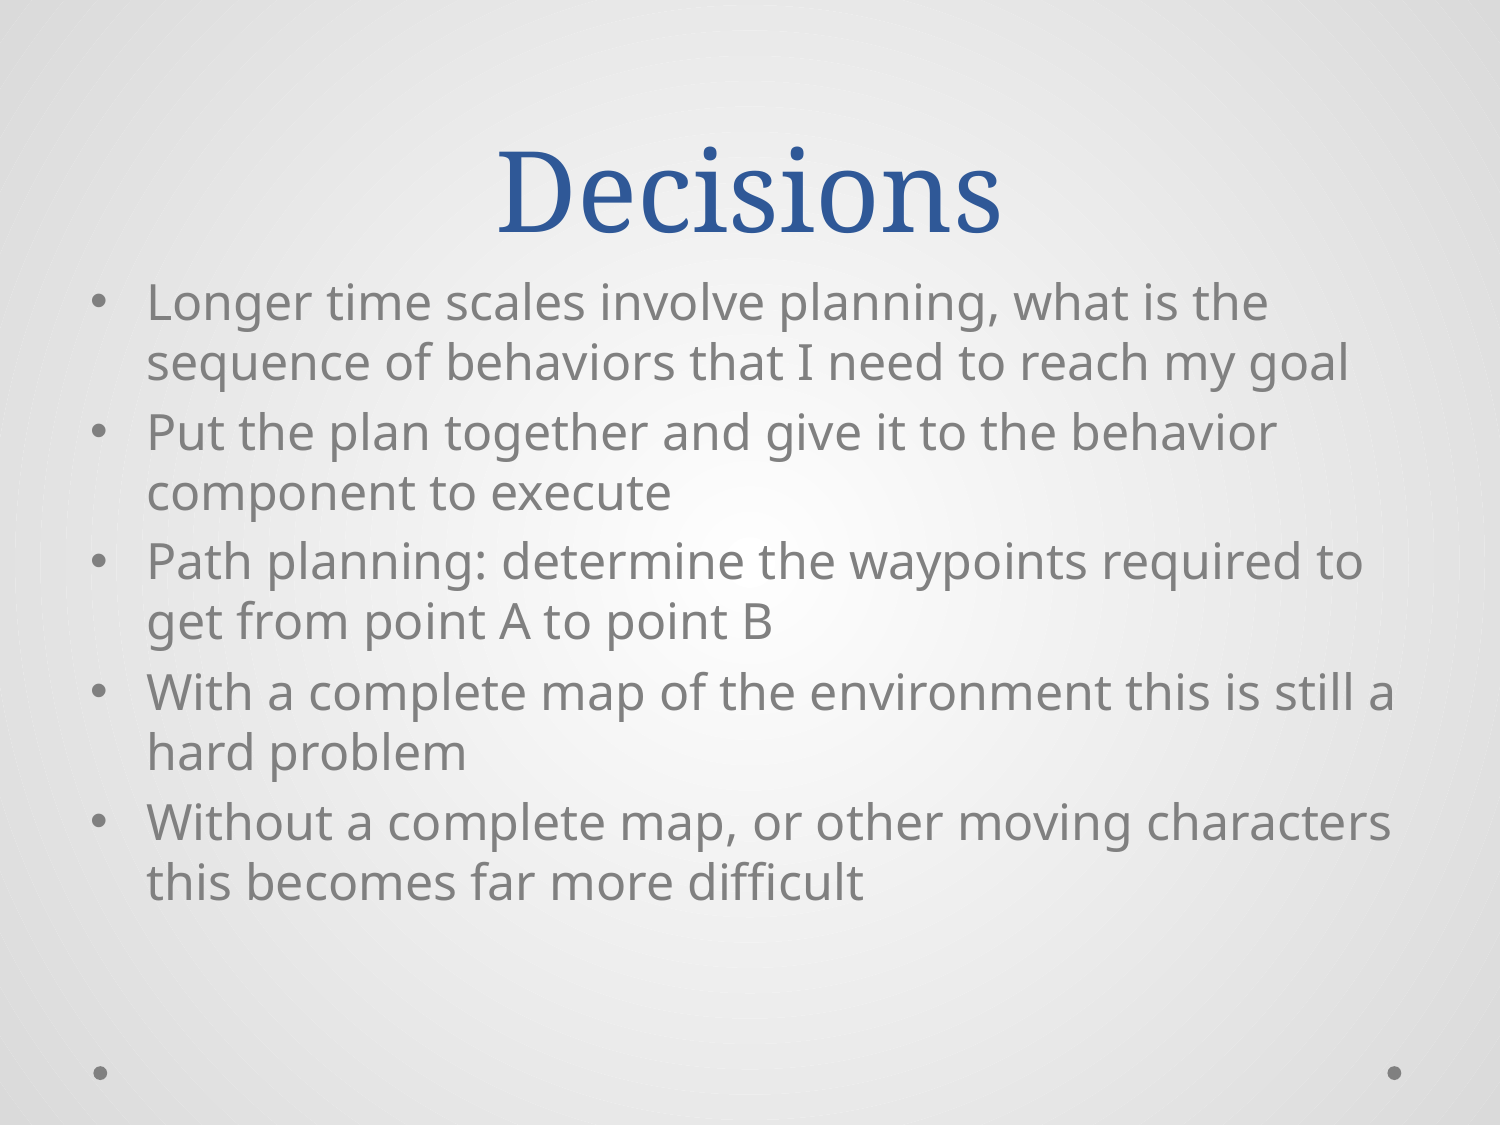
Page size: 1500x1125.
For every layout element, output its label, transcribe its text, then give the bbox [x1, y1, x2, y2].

title Decisions [75, 0, 1425, 262]
list Longer time scales involve planning, what is the sequence of behaviors that I need to reach my goal Put the plan together and give it to the behavior component to execute Path planning: determine the waypoints required to get from point A to point B With a complete map of the environment this is still a hard problem Without a complete map, or other moving characters this becomes far more difficult [75, 262, 1425, 1005]
